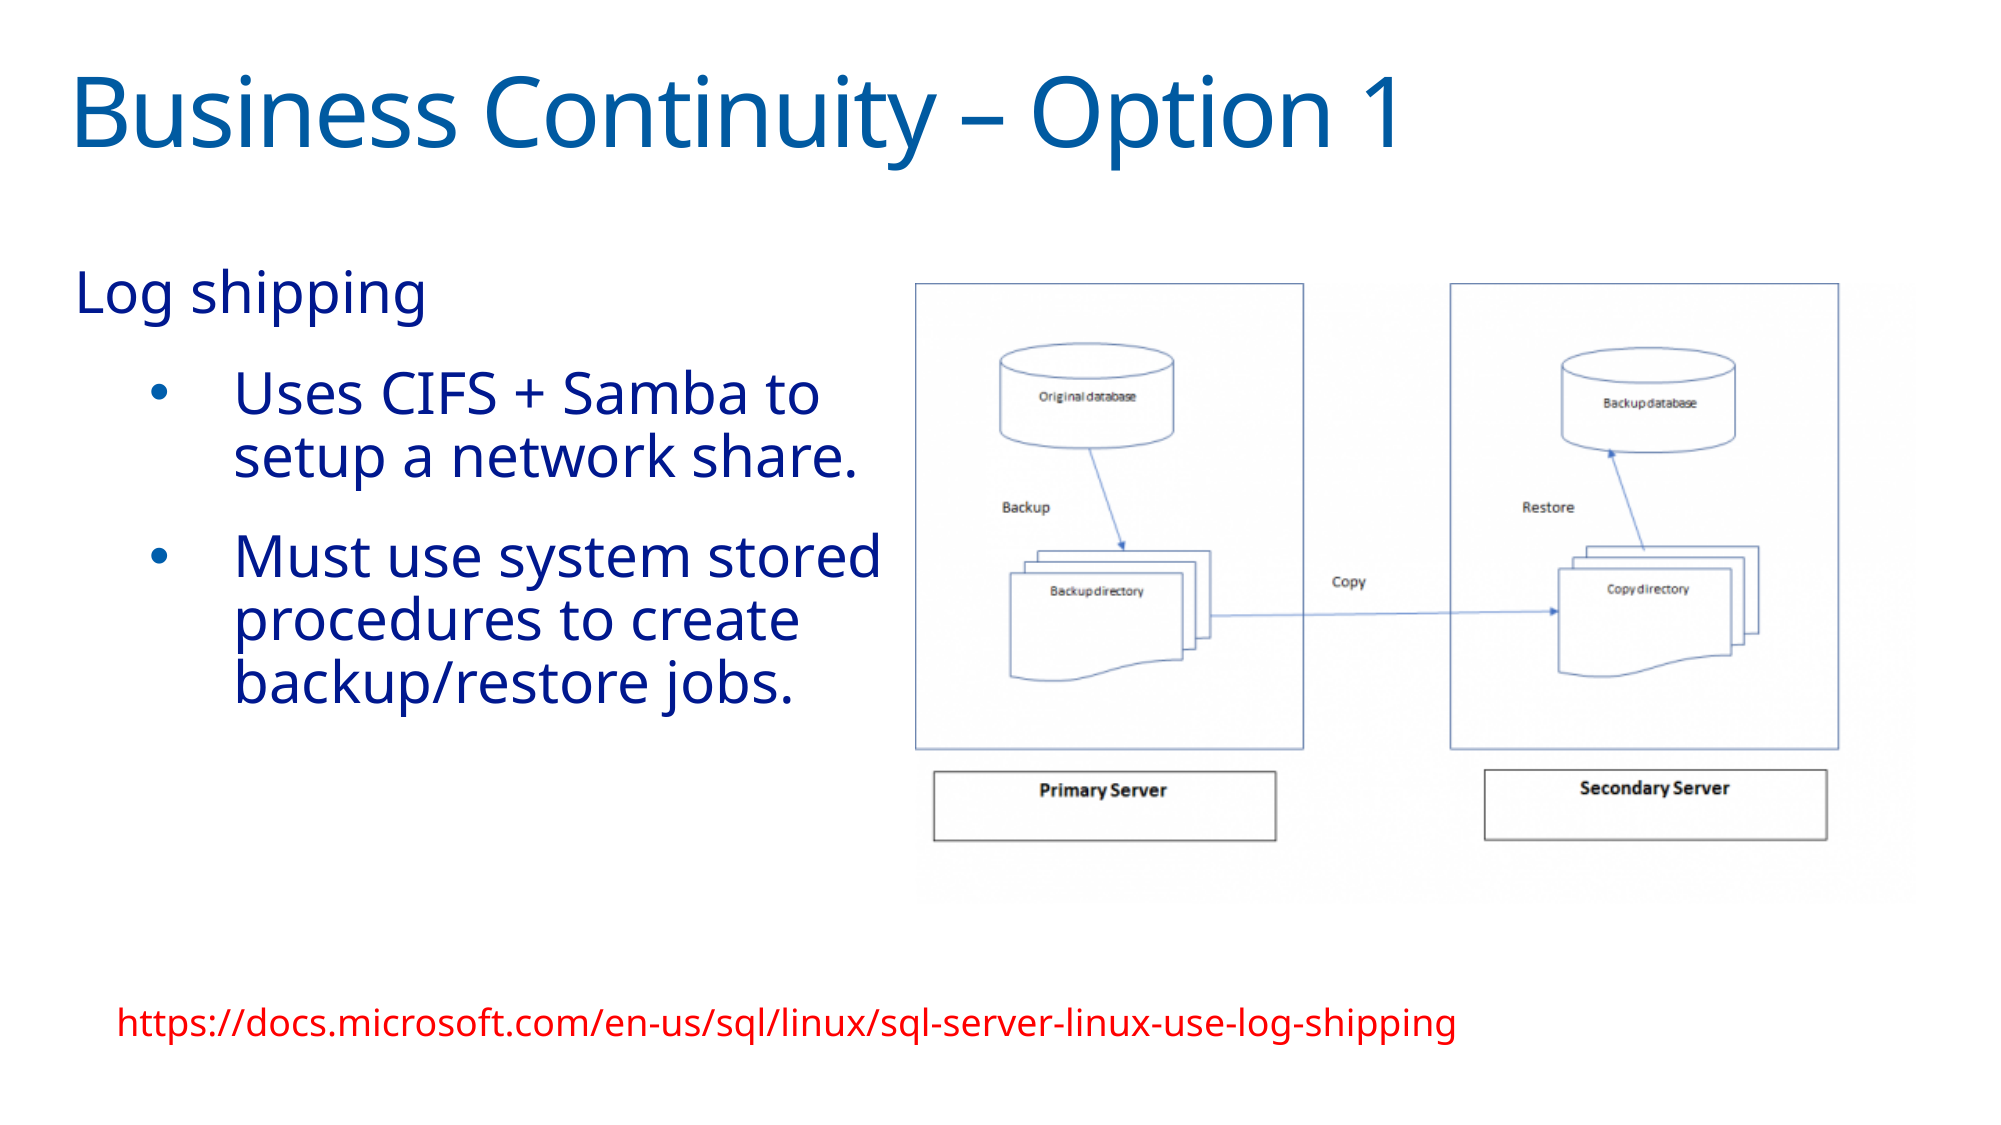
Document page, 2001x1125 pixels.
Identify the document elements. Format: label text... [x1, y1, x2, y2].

text_box Log shipping Uses CIFS + Samba to setup a network share. Must use system stored procedures to create backup/restore jobs. [44, 239, 916, 853]
title Business Continuity – Option 1 [44, 47, 1957, 196]
picture [915, 283, 1916, 904]
text_box https://docs.microsoft.com/en-us/sql/linux/sql-server-linux-use-log-shipping [101, 992, 1597, 1052]
